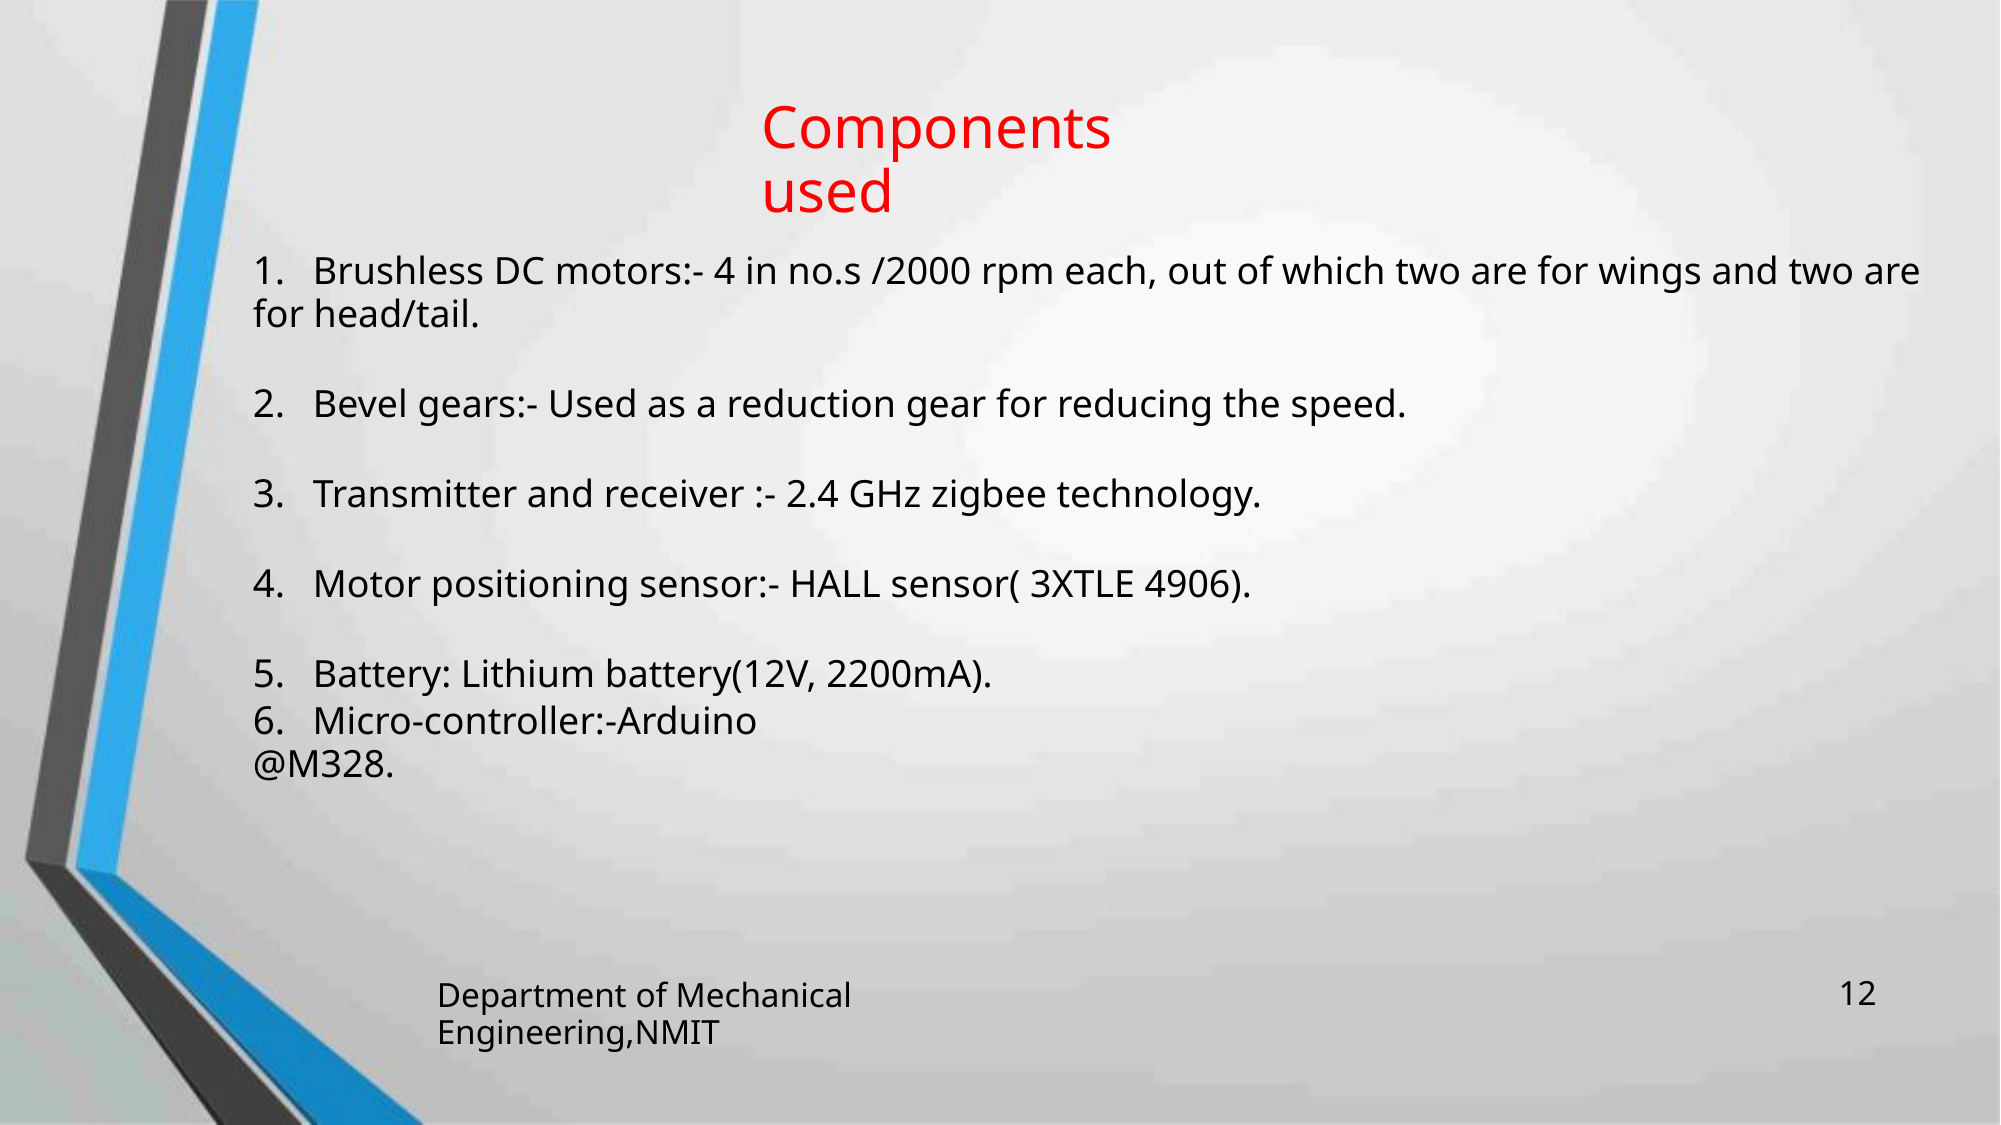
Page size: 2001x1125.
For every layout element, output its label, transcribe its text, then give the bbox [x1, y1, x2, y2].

text_box 6. Micro-controller:-Arduino @M328. [252, 699, 875, 785]
text_box 1. Brushless DC motors:- 4 in no.s /2000 rpm each, out of which two are for wings and two are for head/tail. 2. Bevel gears:- Used as a reduction gear for reducing the speed. 3. Transmitter and receiver :- 2.4 GHz zigbee technology. 4. Motor positioning sensor:- HALL sensor( 3XTLE 4906). 5. Battery: Lithium battery(12V, 2200mA). [252, 249, 1924, 696]
text_box Department of Mechanical Engineering,NMIT [436, 977, 1084, 1052]
text_box 12 [1838, 974, 1897, 1012]
text_box [0, 0, 2000, 1125]
text_box Components used [761, 95, 1203, 225]
